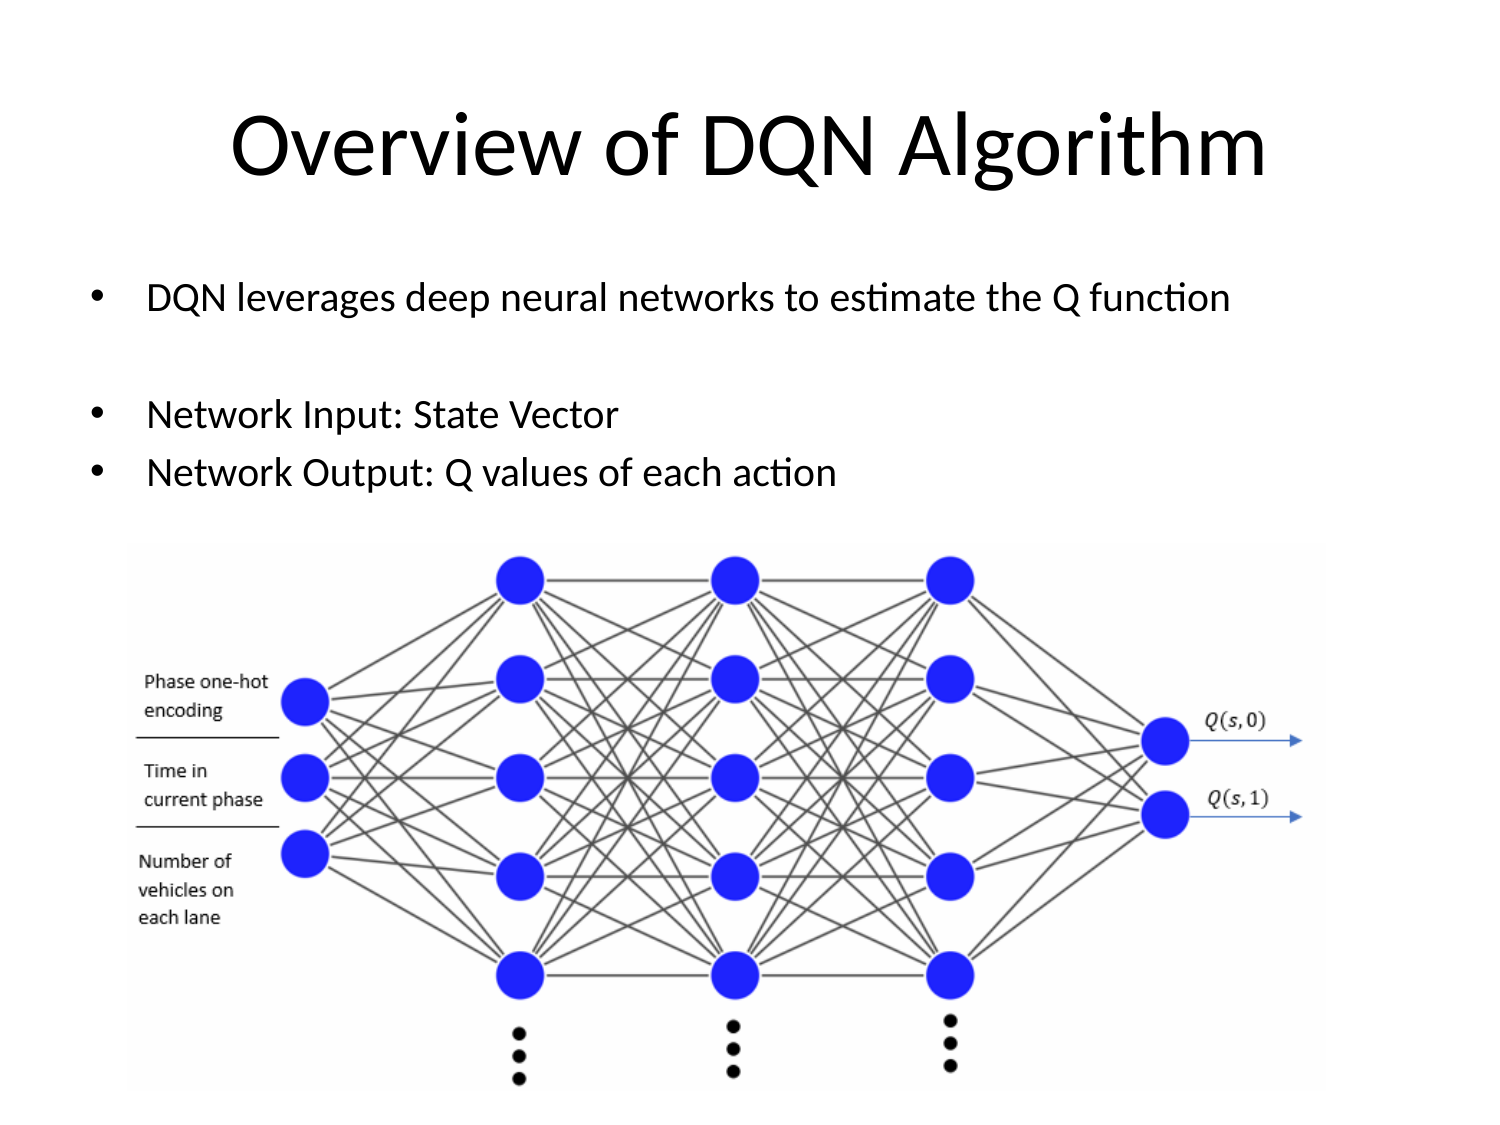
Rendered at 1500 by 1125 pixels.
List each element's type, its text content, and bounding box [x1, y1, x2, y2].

list DQN leverages deep neural networks to estimate the Q function Network Input: State Vector Network Output: Q values of each action [75, 262, 1425, 527]
picture [127, 543, 1327, 1092]
title Overview of DQN Algorithm [75, 45, 1425, 233]
